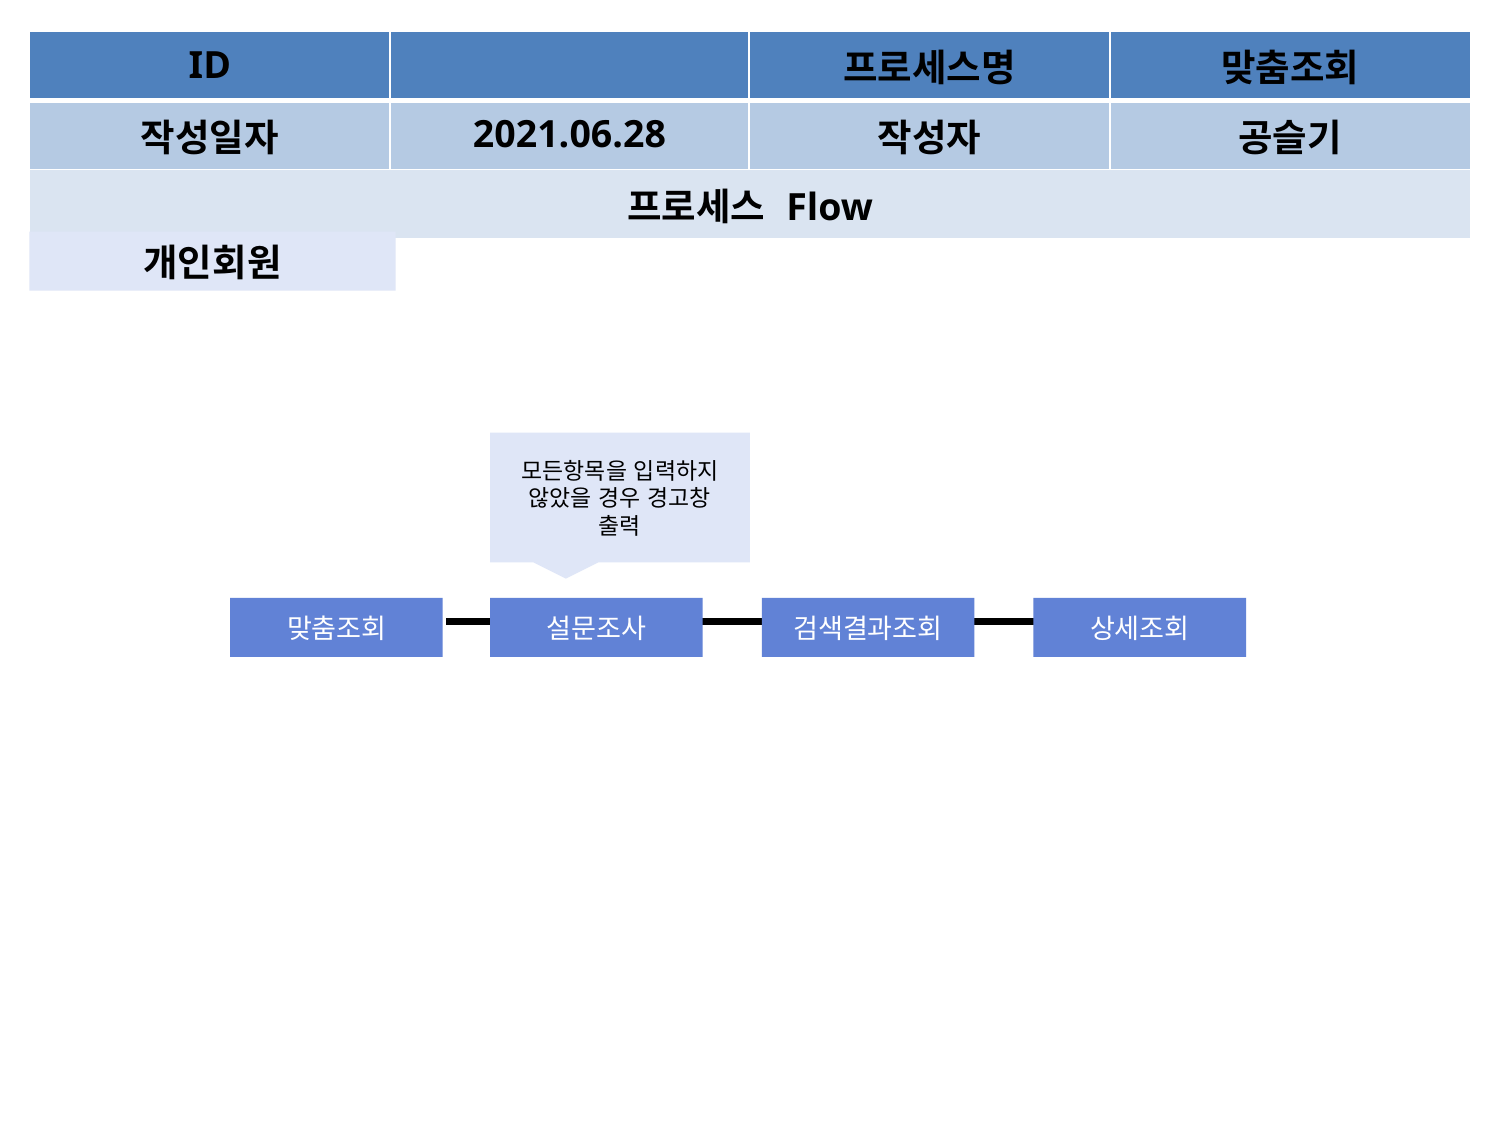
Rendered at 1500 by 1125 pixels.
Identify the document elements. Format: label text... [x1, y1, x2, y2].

text_box 맞춤조회 [228, 596, 445, 659]
table_cell 작성일자 [30, 103, 389, 169]
text_box 상세조회 [1031, 596, 1248, 659]
table_cell 작성자 [750, 103, 1109, 169]
table_header 프로세스명 [750, 32, 1109, 98]
text_box 검색결과조회 [760, 596, 976, 620]
table_header ID [30, 32, 389, 98]
text_box 설문조사 [488, 629, 705, 659]
text_box 검색결과조회 [760, 629, 976, 659]
table_cell 2021.06.28 [391, 103, 748, 169]
text_box 개인회원 [27, 230, 398, 293]
table_cell 프로세스 Flow [30, 170, 1470, 238]
text_box 모든항목을 입력하지 않았을 경우 경고창 출력 [488, 430, 753, 581]
table_header [391, 32, 748, 98]
text_box 설문조사 [488, 596, 705, 620]
table_cell 공슬기 [1111, 103, 1470, 169]
table_header 맞춤조회 [1111, 32, 1470, 98]
